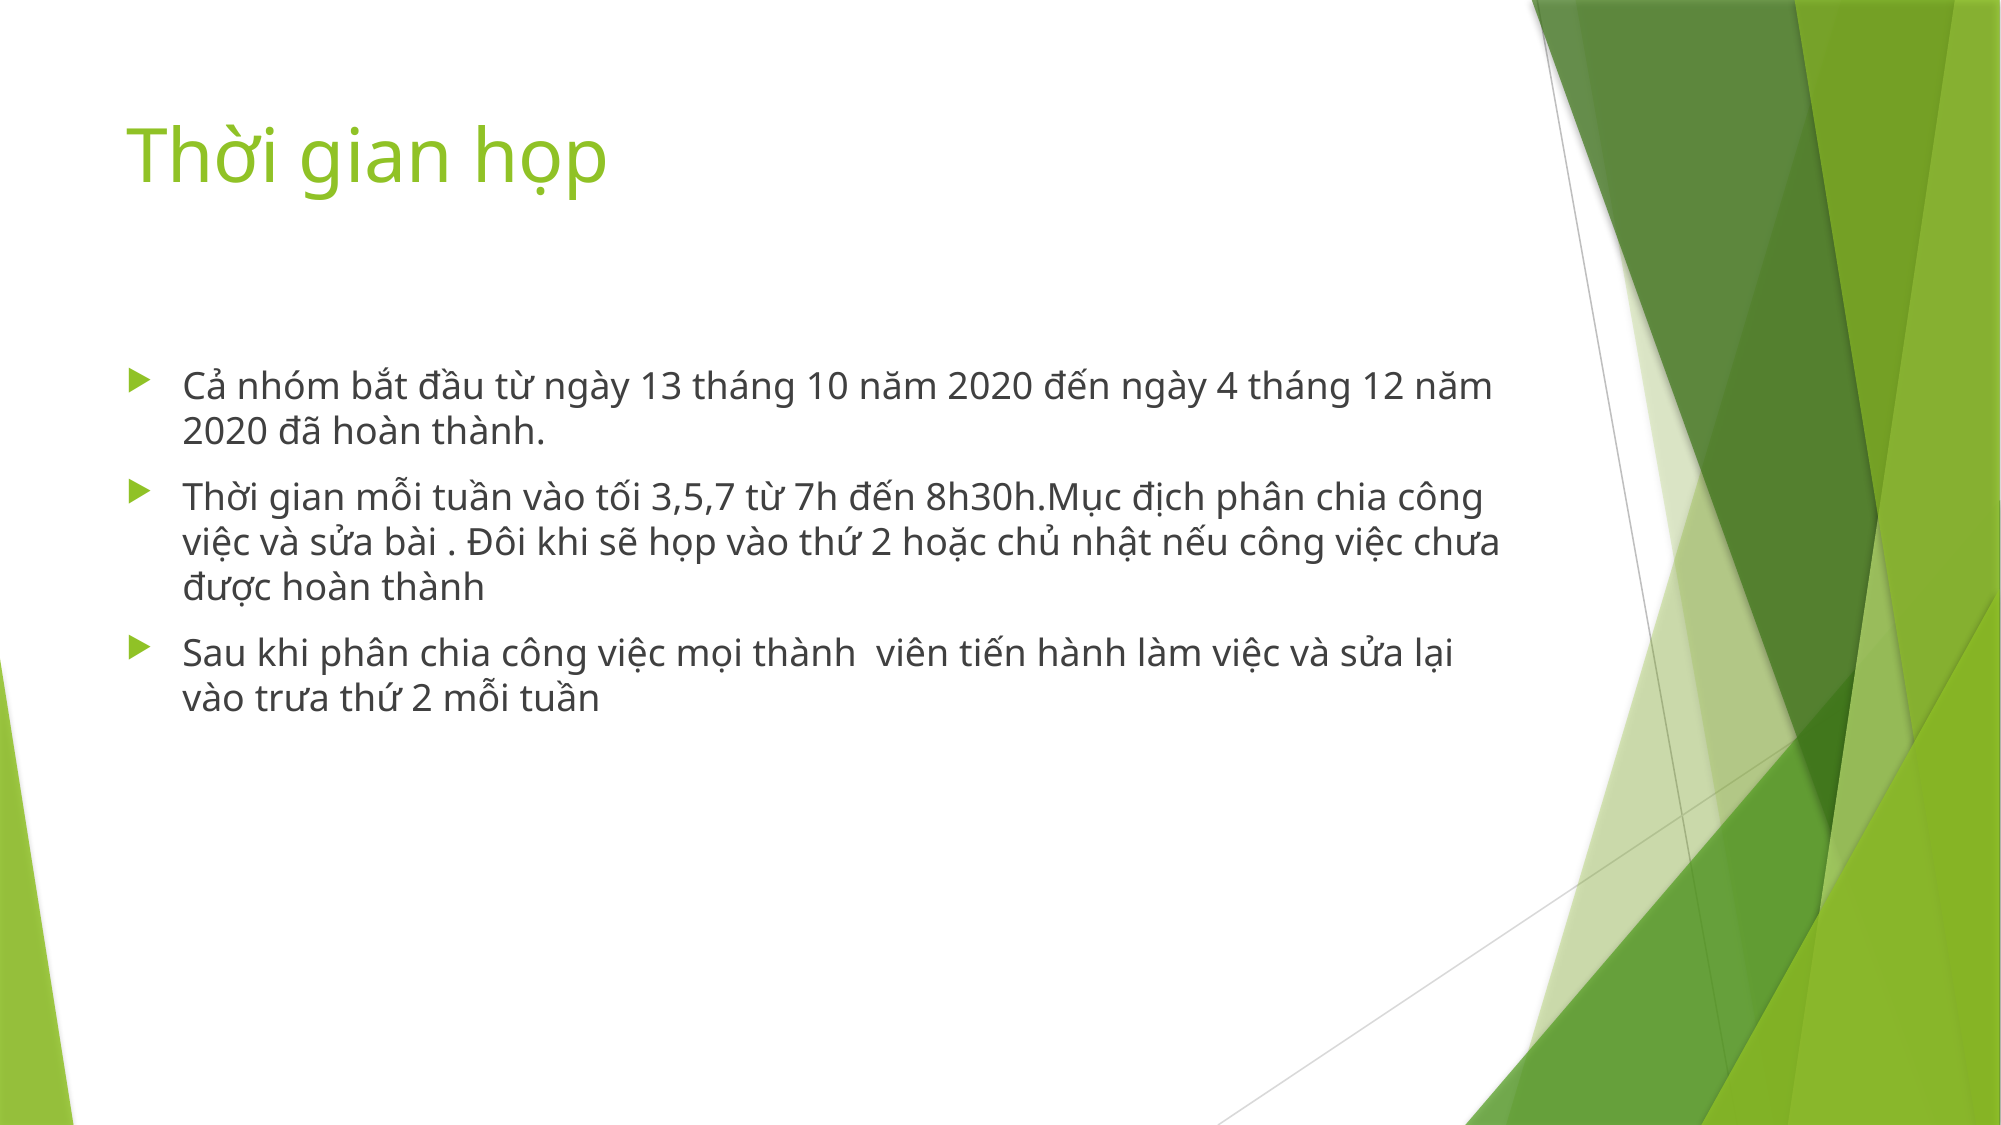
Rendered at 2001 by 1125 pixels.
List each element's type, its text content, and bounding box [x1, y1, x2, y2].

title Thời gian họp [111, 99, 1522, 317]
list Cả nhóm bắt đầu từ ngày 13 tháng 10 năm 2020 đến ngày 4 tháng 12 năm 2020 đã hoàn thành. Thời gian mỗi tuần vào tối 3,5,7 từ 7h đến 8h30h.Mục địch phân chia công việc và sửa bài . Đôi khi sẽ họp vào thứ 2 hoặc chủ nhật nếu công việc chưa được hoàn thành Sau khi phân chia công việc mọi thành viên tiến hành làm việc và sửa lại vào trưa thứ 2 mỗi tuần [111, 354, 1522, 992]
